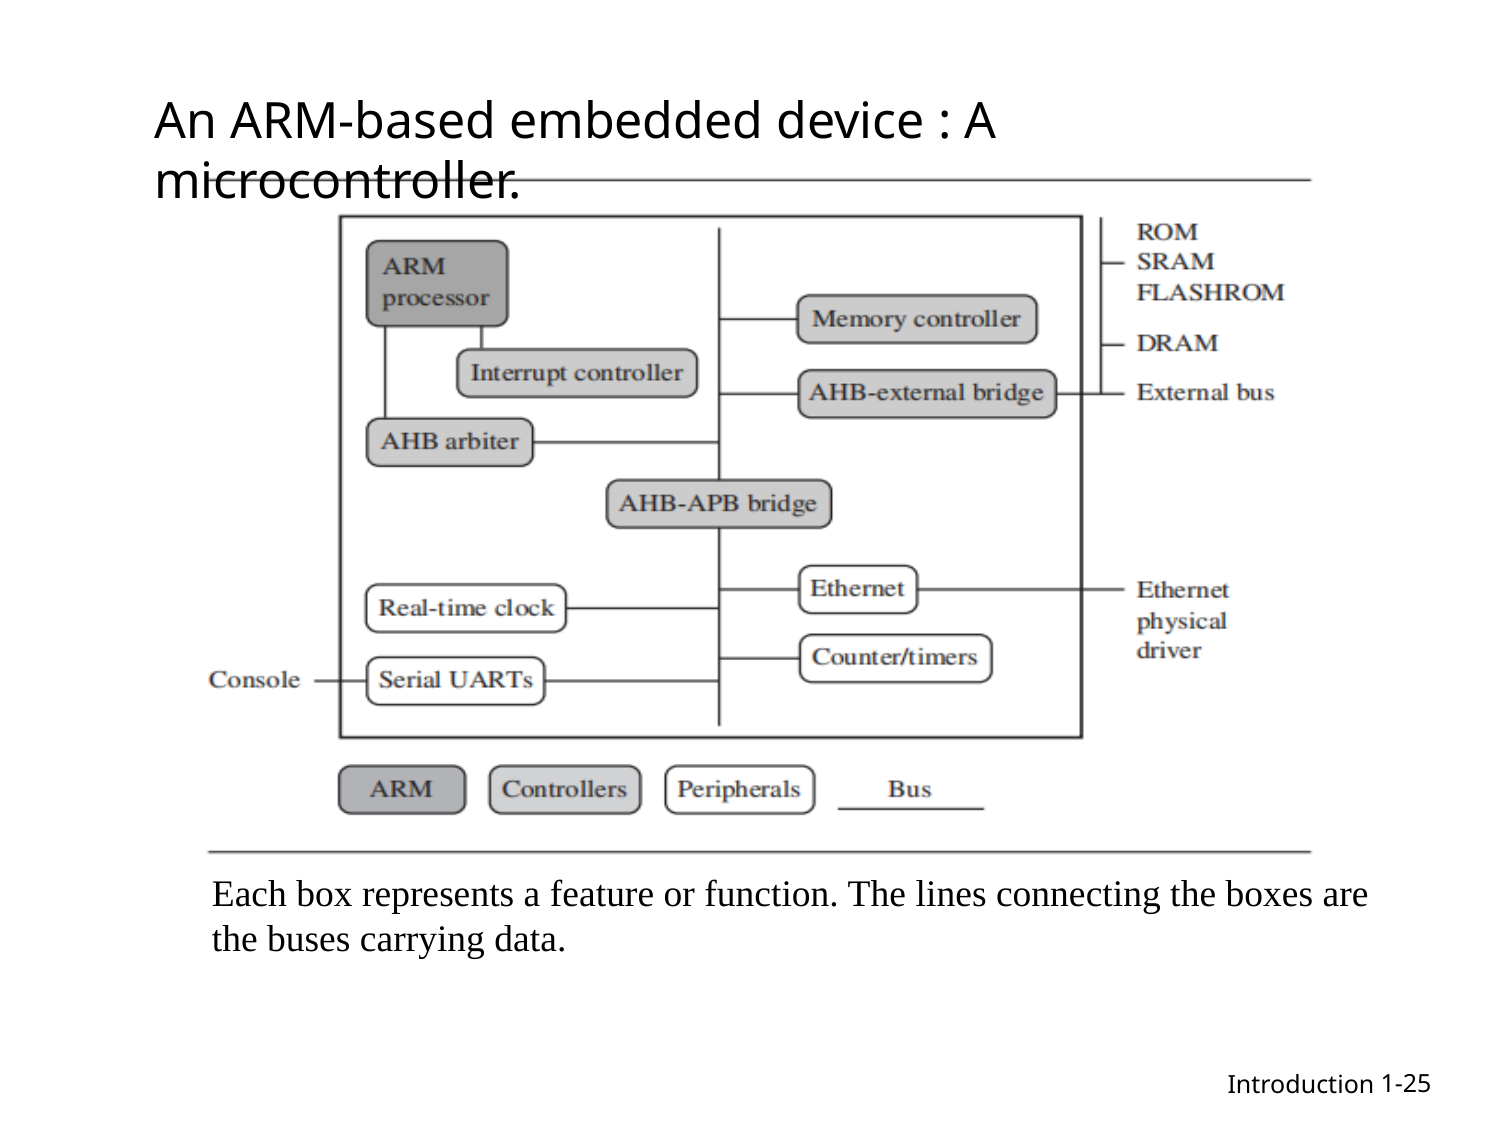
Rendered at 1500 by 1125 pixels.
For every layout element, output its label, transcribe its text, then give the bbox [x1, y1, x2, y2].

picture [117, 156, 1366, 874]
text_box An ARM-based embedded device : A microcontroller. [139, 81, 1344, 155]
slide_number 1-25 [1365, 1059, 1477, 1106]
text_box Each box represents a feature or function. The lines connecting the boxes are the buses carrying data. [197, 861, 1390, 967]
footer Introduction [914, 1060, 1391, 1109]
